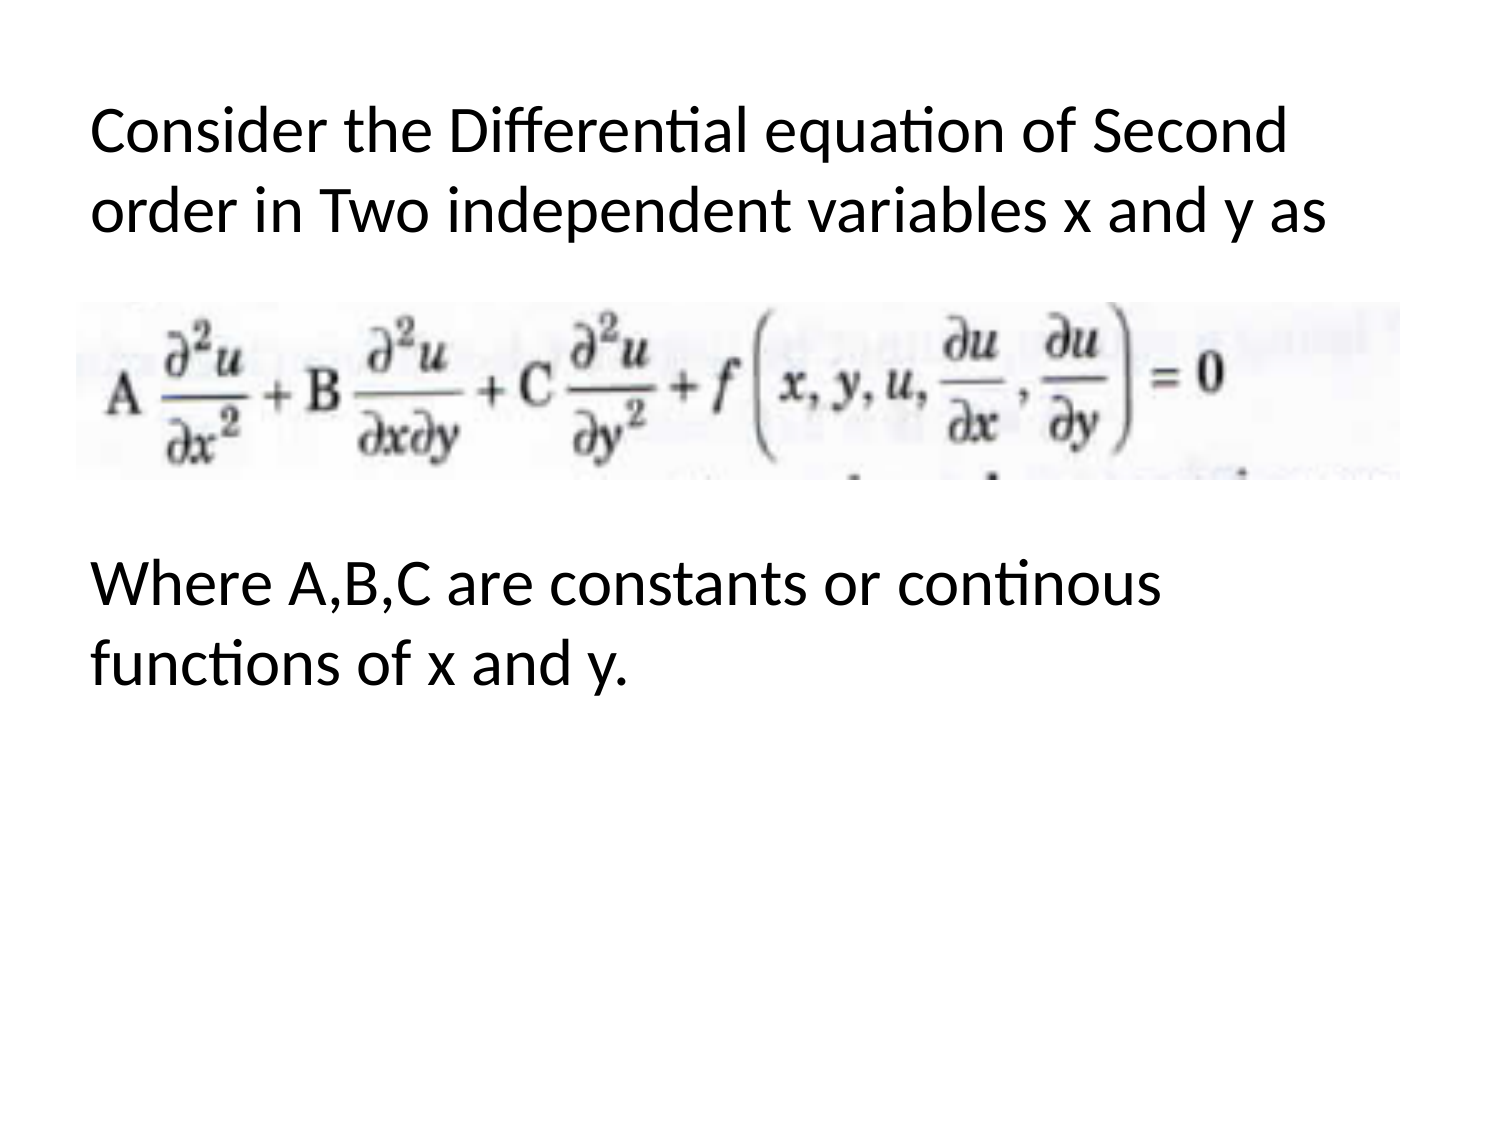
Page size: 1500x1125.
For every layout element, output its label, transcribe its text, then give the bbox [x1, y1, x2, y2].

picture [76, 302, 1400, 480]
list Consider the Differential equation of Second order in Two independent variables x and y as Where A,B,C are constants or continous functions of x and y. [75, 78, 1425, 1005]
